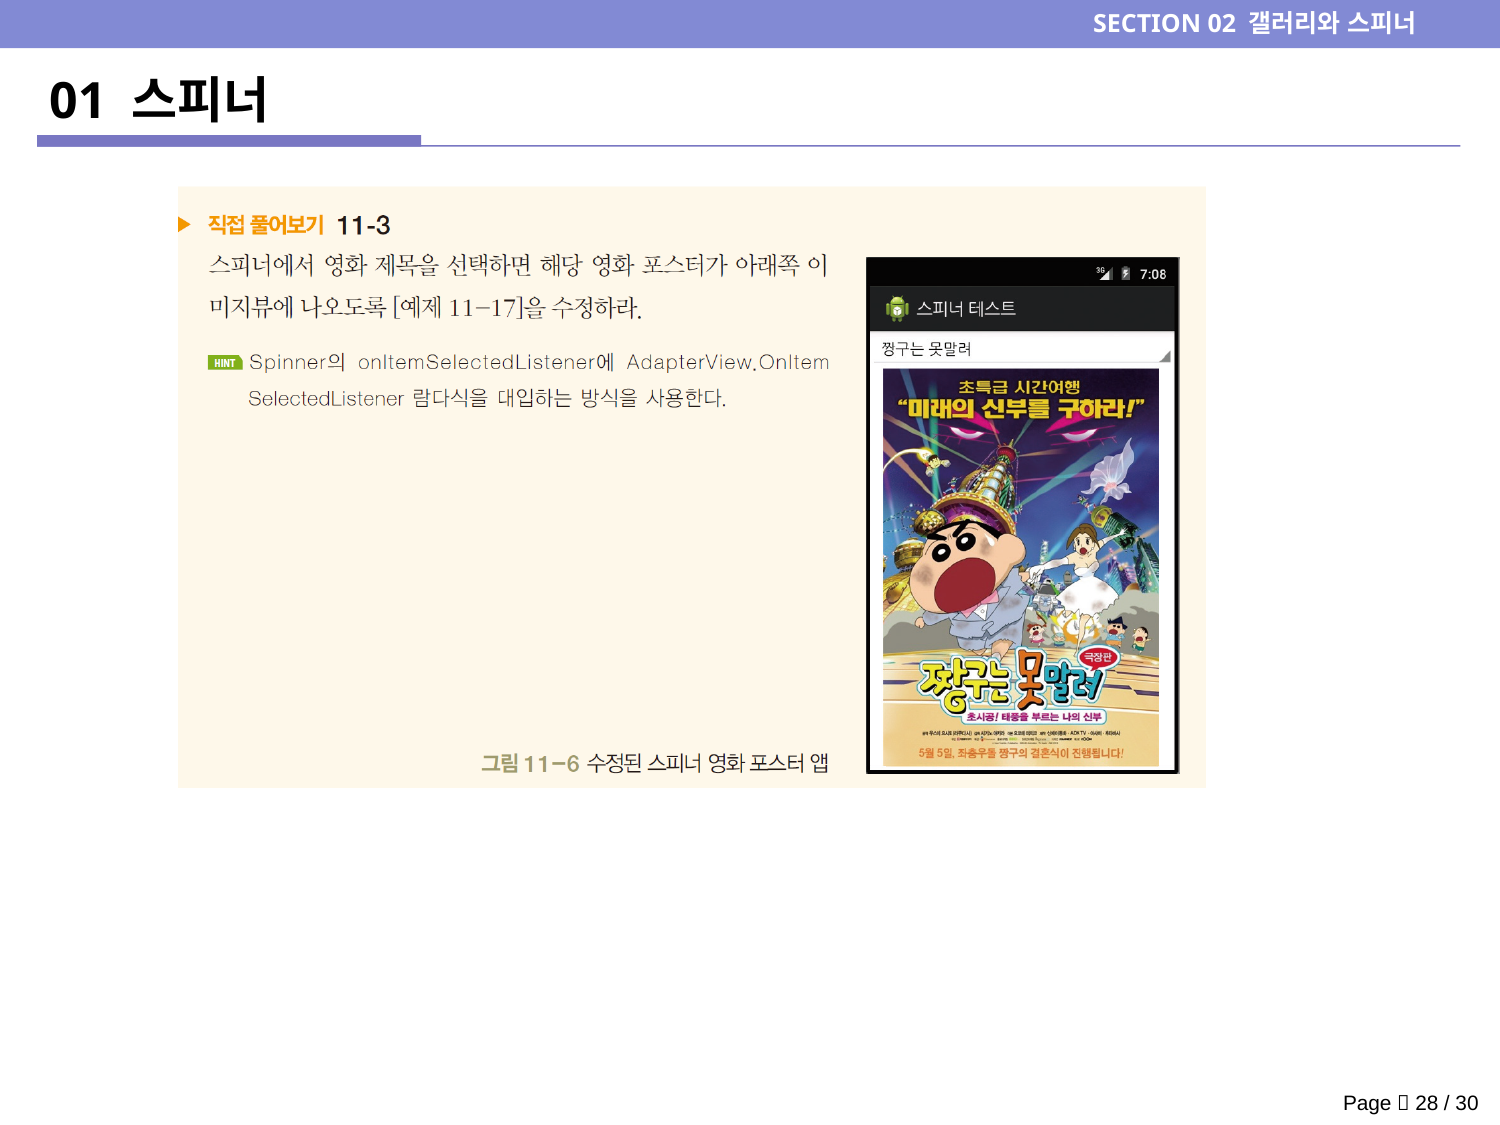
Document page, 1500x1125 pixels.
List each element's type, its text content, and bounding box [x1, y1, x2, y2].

picture [178, 182, 1207, 788]
text_box SECTION 02 갤러리와 스피너 [1078, 0, 1480, 45]
title 01 스피너 [48, 67, 1448, 132]
list [104, 171, 1382, 880]
